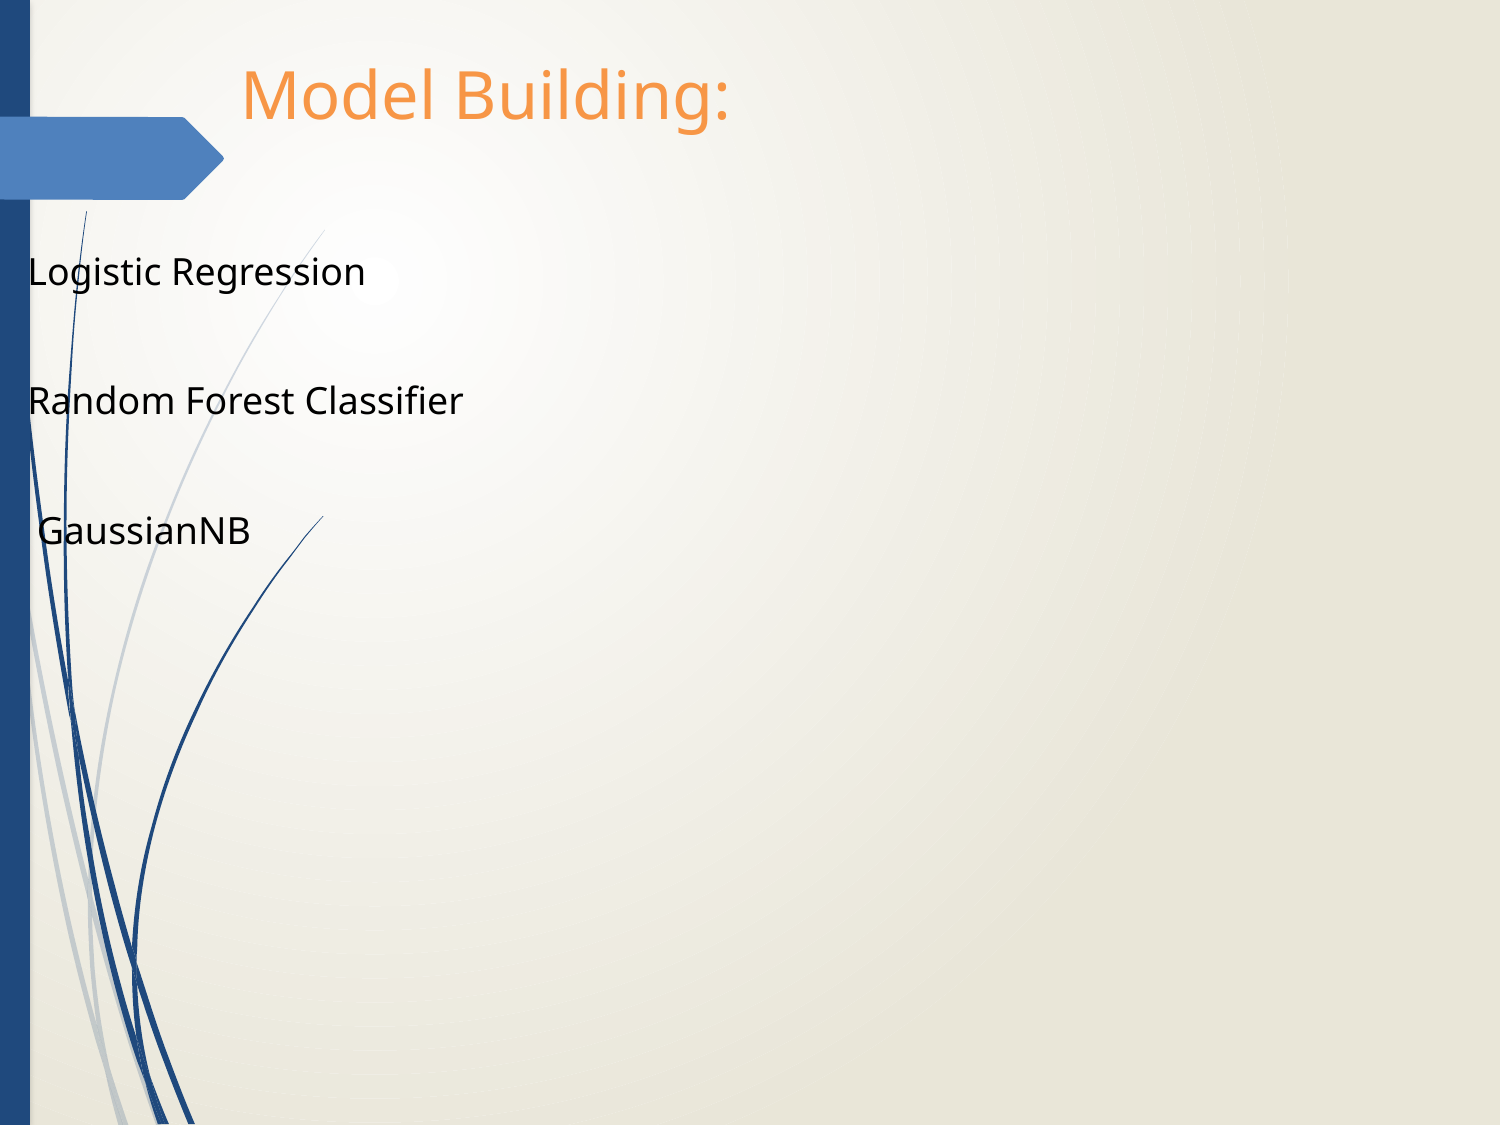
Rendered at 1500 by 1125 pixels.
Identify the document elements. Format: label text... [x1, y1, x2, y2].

title Model Building: [225, 45, 1100, 233]
text_box Logistic Regression Random Forest Classifier GaussianNB [12, 237, 1500, 625]
